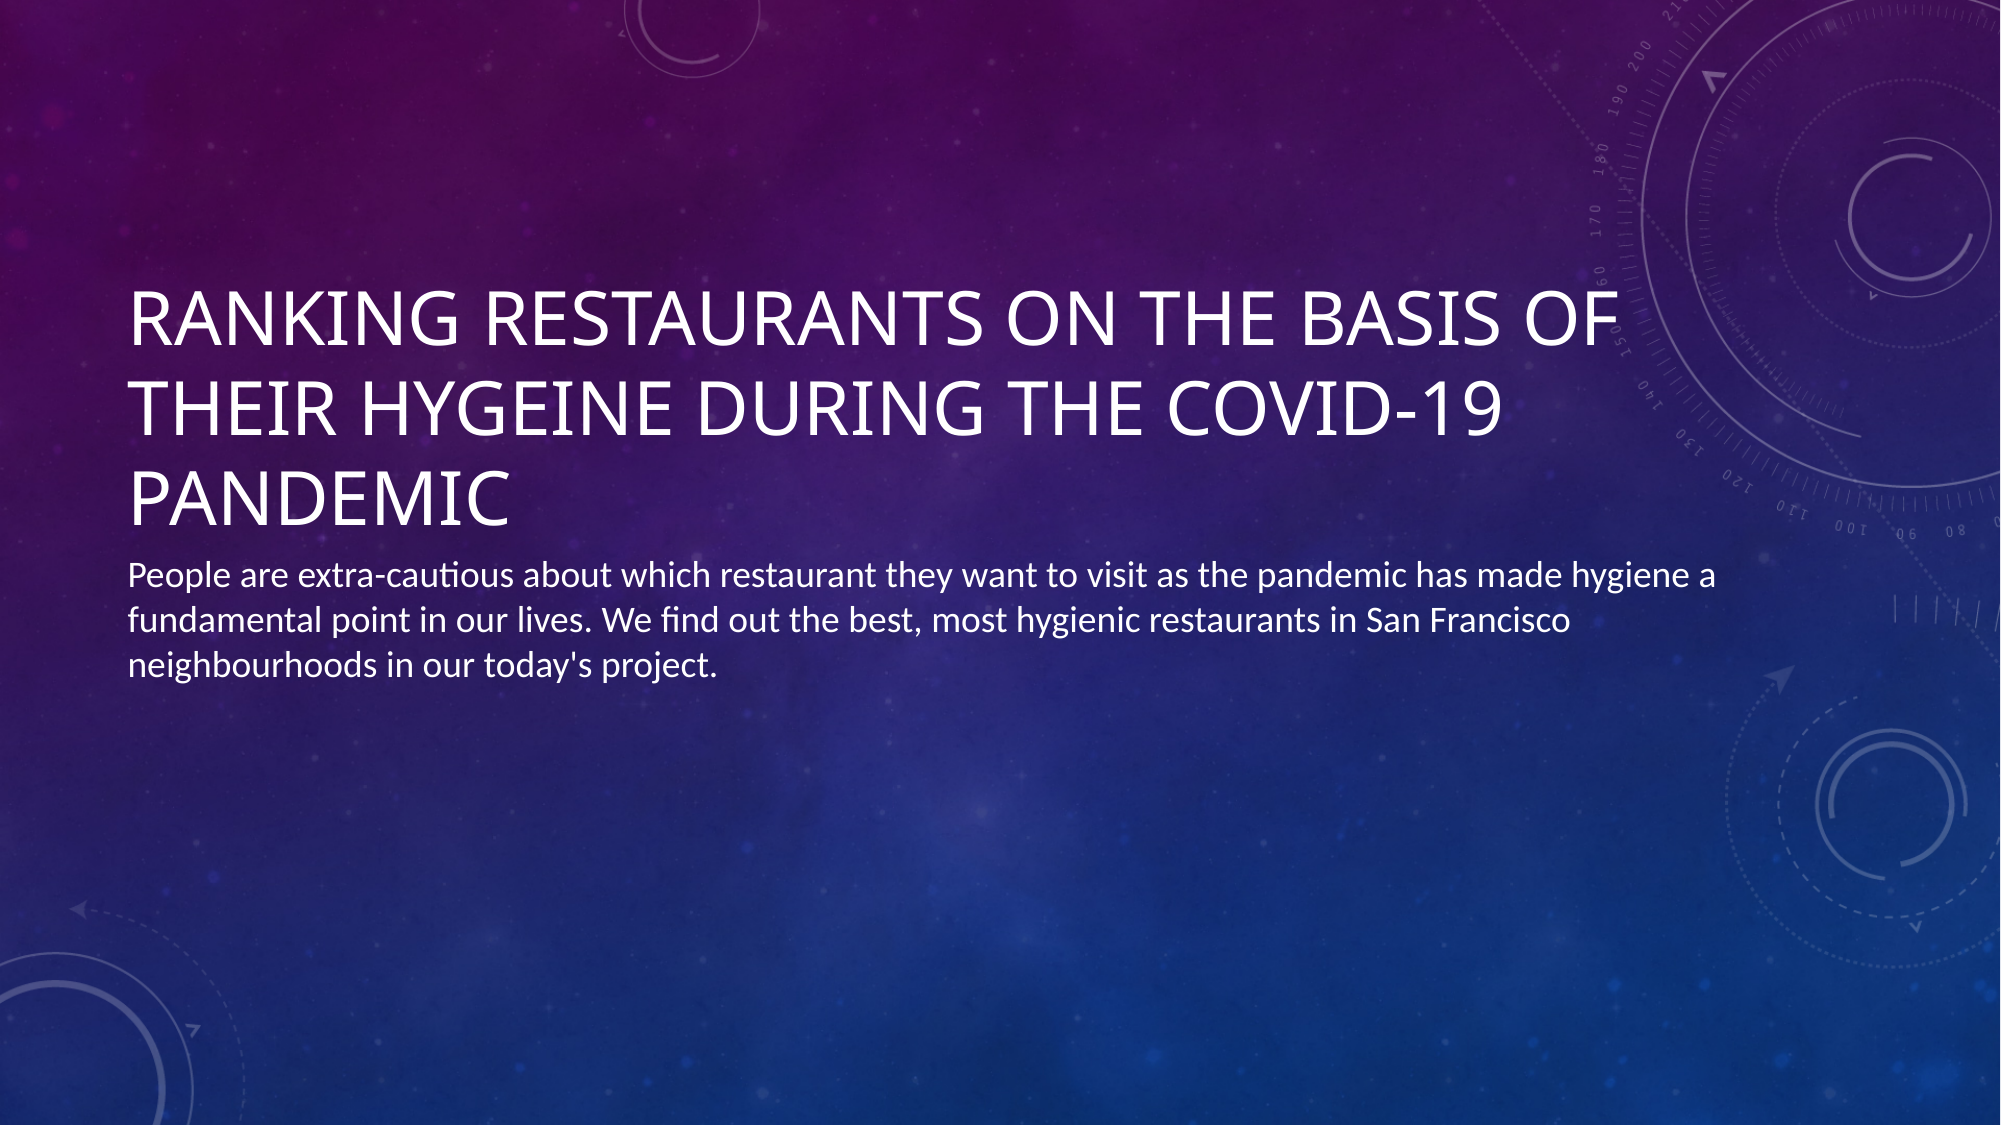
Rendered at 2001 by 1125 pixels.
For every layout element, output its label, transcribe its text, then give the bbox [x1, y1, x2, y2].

list People are extra-cautious about which restaurant they want to visit as the pandemic has made hygiene a fundamental point in our lives. We find out the best, most hygienic restaurants in San Francisco neighbourhoods in our today's project. [112, 351, 1775, 950]
title RANKING RESTAURANTS ON THE BASIS OF THEIR HYGEINE DURING THE COVID-19 PANDEMIC [112, 286, 1775, 351]
picture [0, 0, 2001, 1125]
